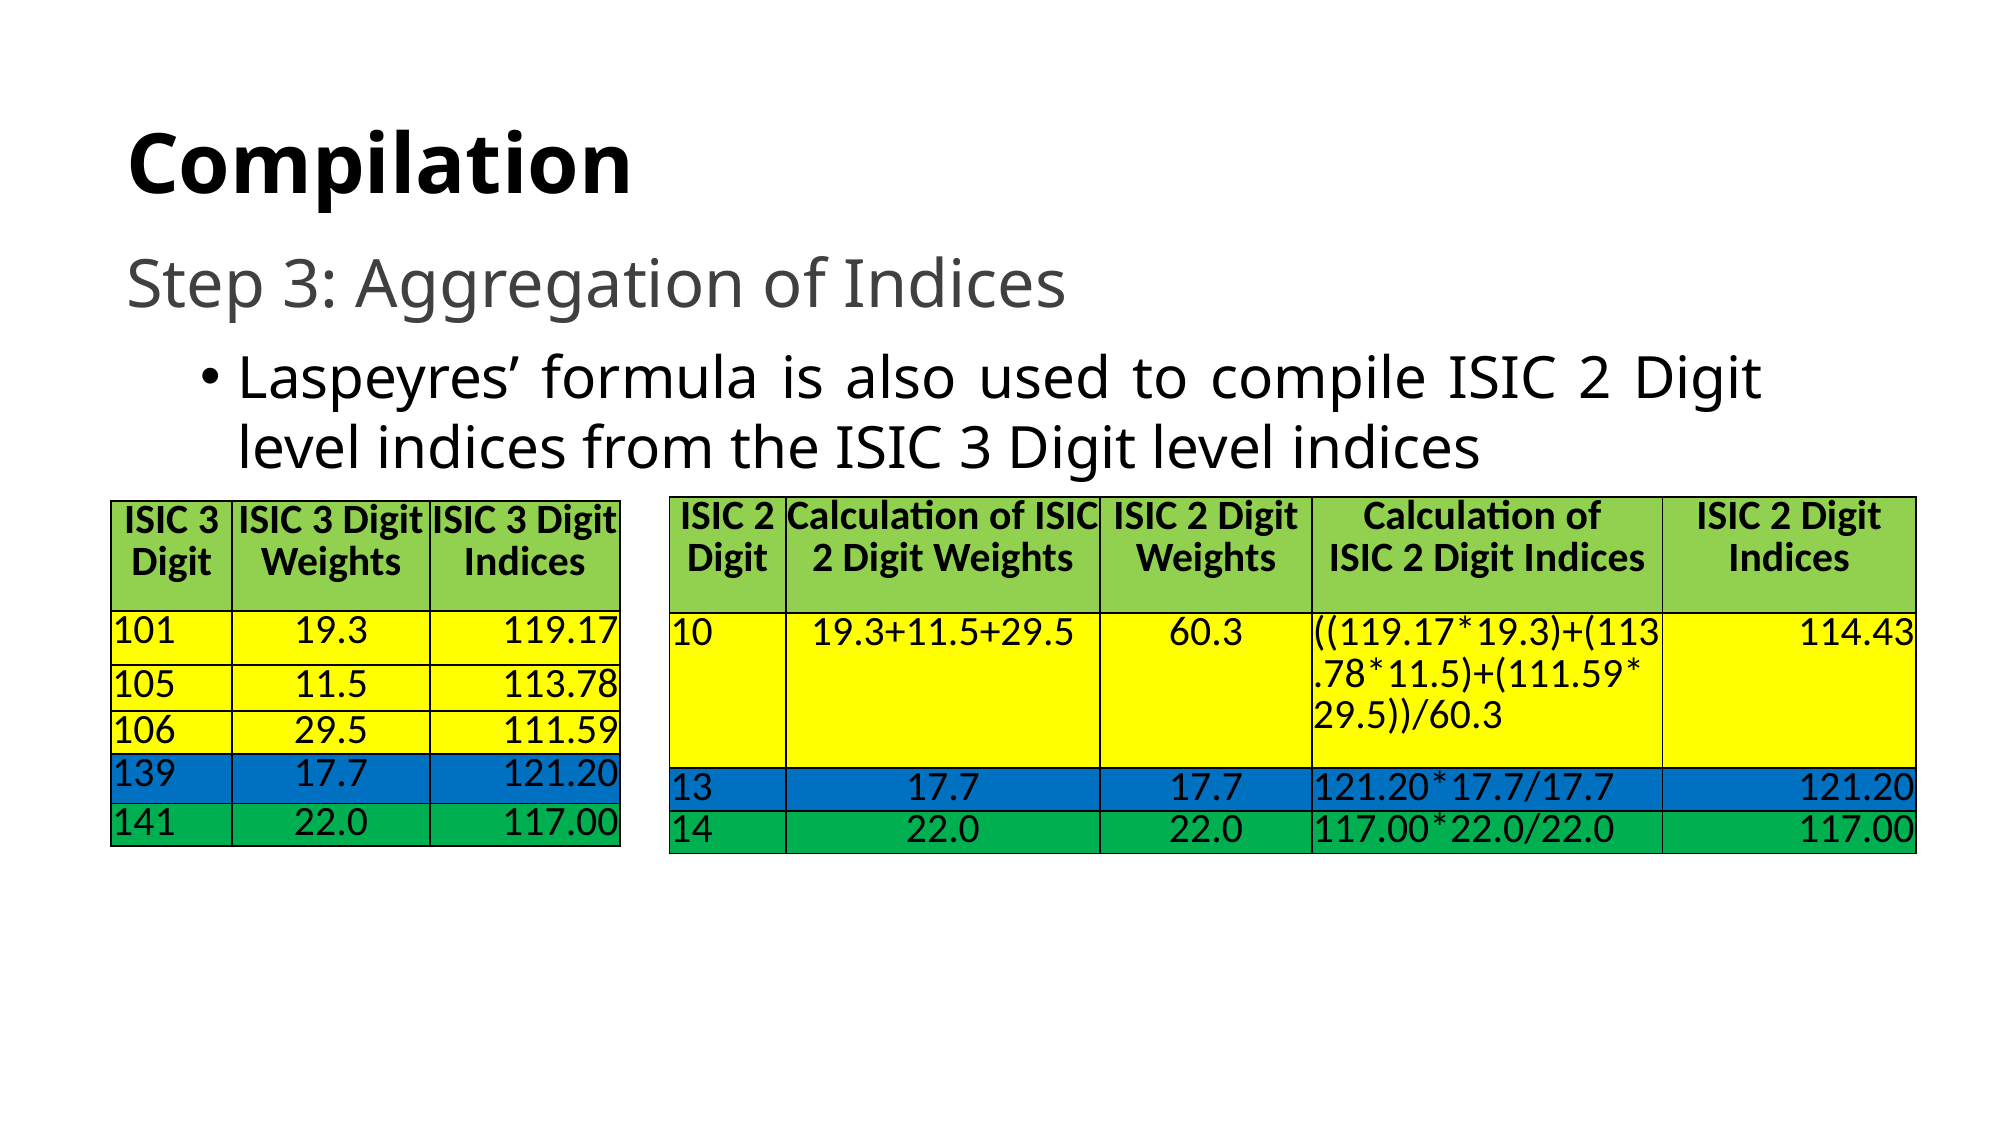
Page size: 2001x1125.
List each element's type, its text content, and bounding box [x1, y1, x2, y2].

table_cell 113.78 [431, 666, 619, 710]
table_cell 17.7 [233, 755, 429, 803]
table_cell 17.7 [1101, 769, 1311, 810]
table_cell 22.0 [1101, 812, 1311, 853]
table_cell 60.3 [1101, 614, 1311, 767]
table_header Calculation of ISIC 2 Digit Weights [787, 498, 1099, 612]
table_cell 121.20 [1663, 769, 1915, 810]
table_cell 14 [670, 812, 785, 853]
table_header ISIC 3 Digit Indices [431, 502, 619, 610]
table_cell 101 [112, 612, 231, 664]
table_cell 119.17 [431, 612, 619, 664]
table_cell 22.0 [233, 804, 429, 845]
table_cell 139 [112, 755, 231, 803]
title Compilation [111, 99, 1522, 234]
table_header ISIC 2 Digit Indices [1663, 498, 1915, 612]
table_header ISIC 3 Digit [112, 502, 231, 610]
table_cell 117.00*22.0/22.0 [1313, 812, 1662, 853]
table_cell 10 [670, 614, 785, 767]
table_header ISIC 3 Digit Weights [233, 502, 429, 610]
table_cell 121.20 [431, 755, 619, 803]
table_cell 13 [670, 769, 785, 810]
table_cell 141 [112, 804, 231, 845]
list Laspeyres’ formula is also used to compile ISIC 2 Digit level indices from the ISIC 3 Digit level indices [185, 333, 1779, 498]
table_cell 106 [112, 712, 231, 753]
table_cell 117.00 [1663, 812, 1915, 853]
table_cell 114.43 [1663, 614, 1915, 767]
table_cell 105 [112, 666, 231, 710]
table_cell 121.20*17.7/17.7 [1313, 769, 1662, 810]
table_cell 19.3+11.5+29.5 [787, 614, 1099, 767]
table_cell 29.5 [233, 712, 429, 753]
table_header ISIC 2 Digit [670, 498, 785, 612]
table_cell ((119.17*19.3)+(113.78*11.5)+(111.59*29.5))/60.3 [1313, 614, 1662, 767]
table_cell 22.0 [787, 812, 1099, 853]
table_cell 17.7 [787, 769, 1099, 810]
table_cell 19.3 [233, 612, 429, 664]
table_header Calculation of ISIC 2 Digit Indices [1313, 498, 1662, 612]
text_box Step 3: Aggregation of Indices [111, 233, 1386, 334]
table_cell 117.00 [431, 804, 619, 845]
table_cell 11.5 [233, 666, 429, 710]
table_header ISIC 2 Digit Weights [1101, 498, 1311, 612]
table_cell 111.59 [431, 712, 619, 753]
